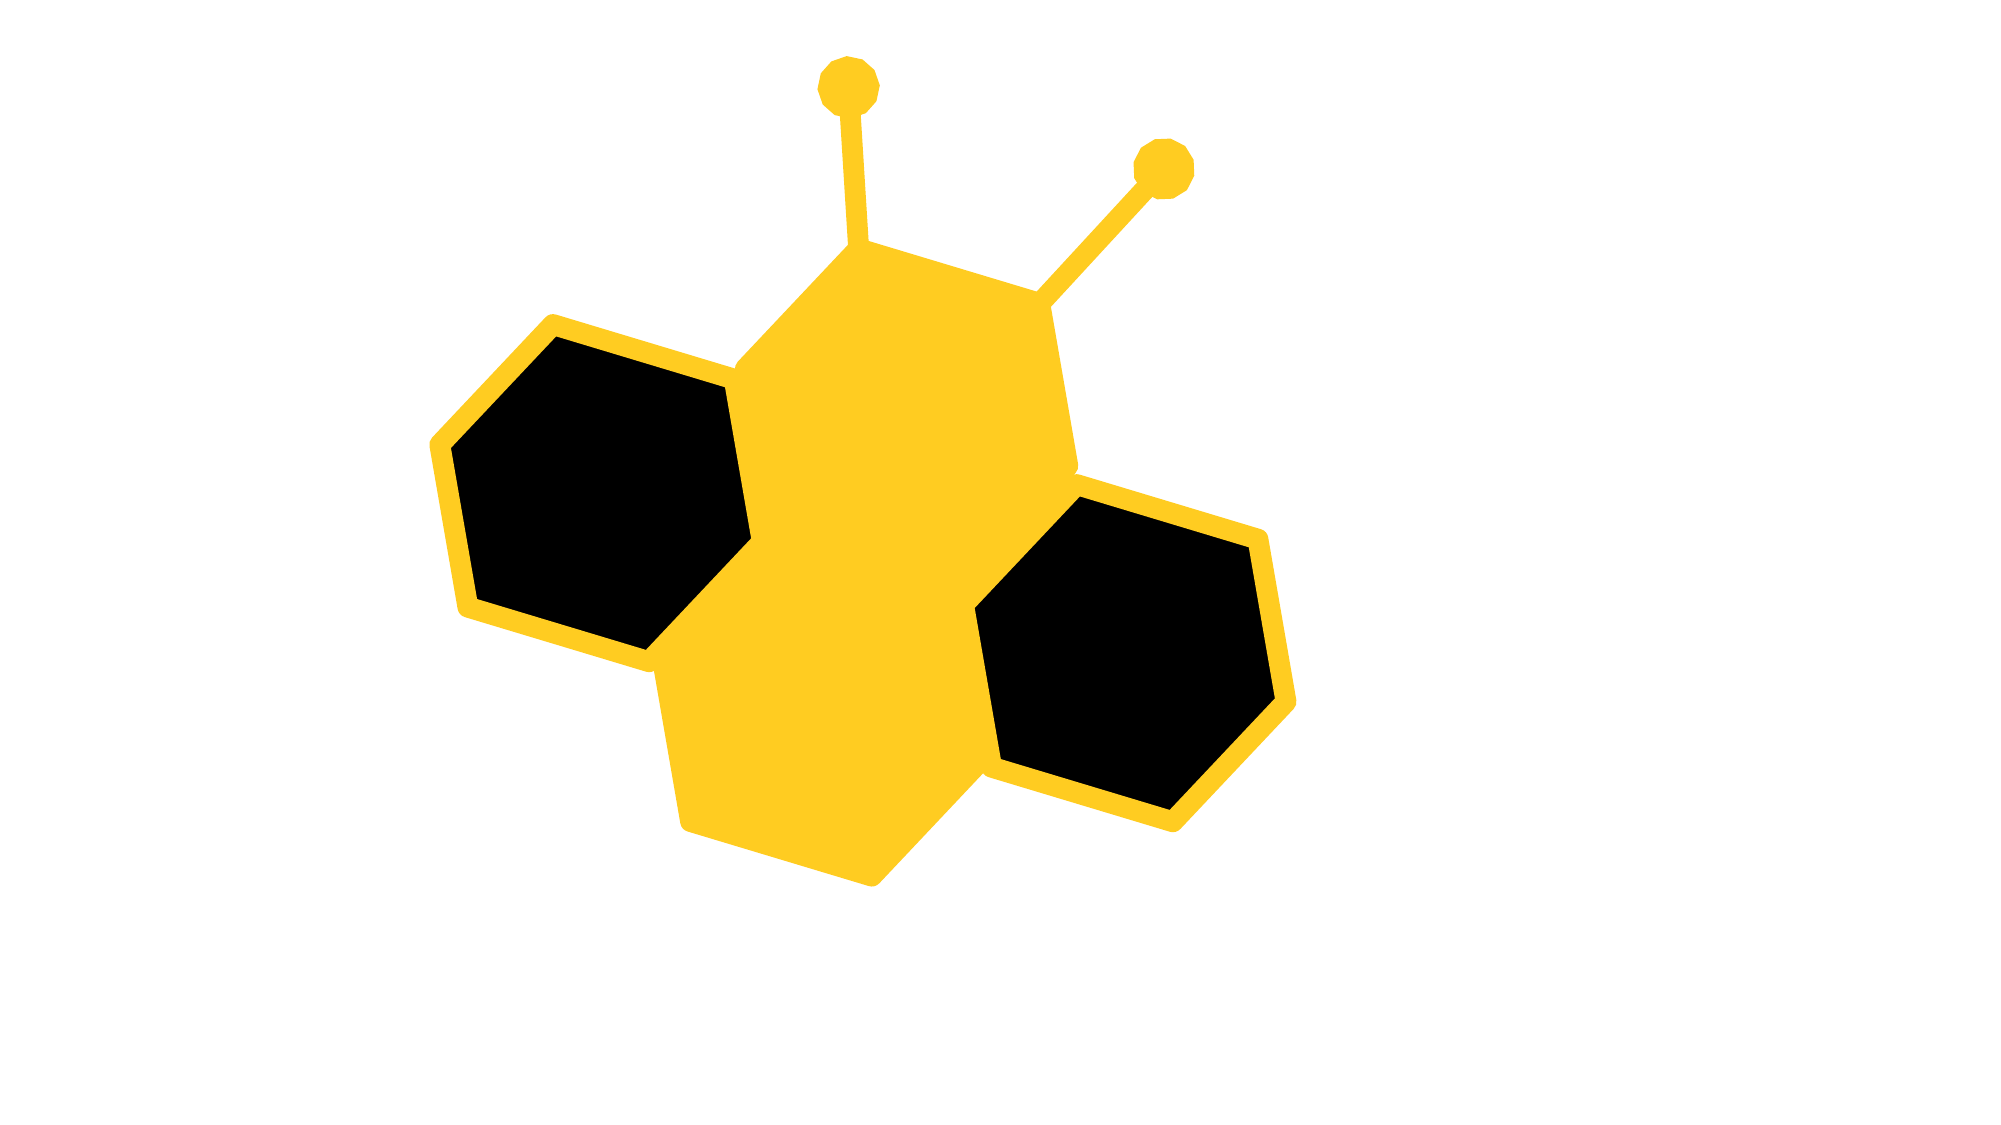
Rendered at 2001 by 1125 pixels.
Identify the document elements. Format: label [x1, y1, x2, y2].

text_box [1039, 168, 1164, 304]
text_box [744, 250, 1069, 587]
text_box [438, 323, 764, 663]
text_box [848, 87, 859, 249]
text_box [661, 537, 986, 878]
text_box [962, 483, 1288, 823]
